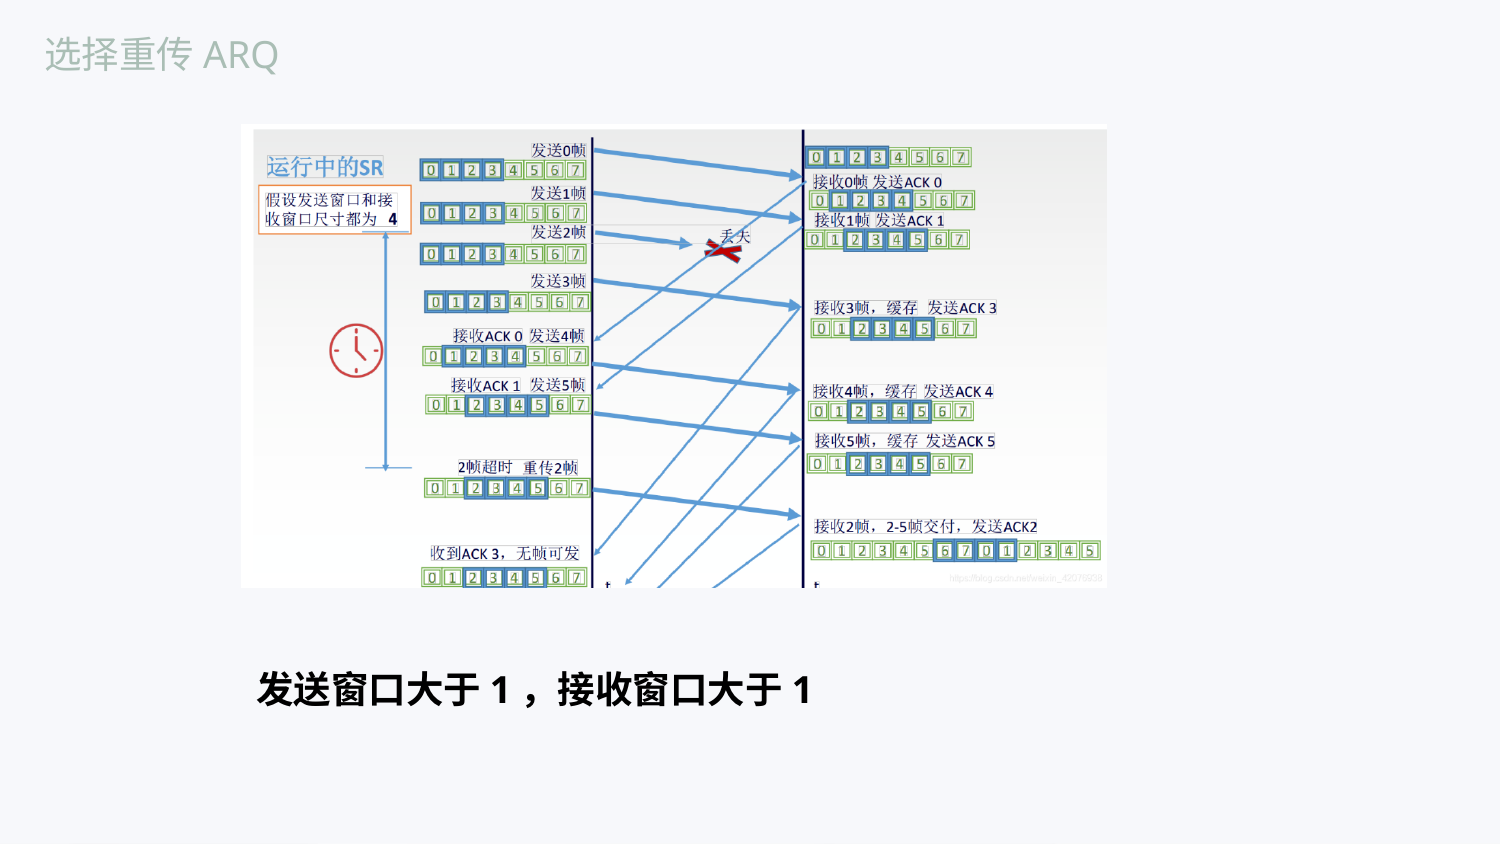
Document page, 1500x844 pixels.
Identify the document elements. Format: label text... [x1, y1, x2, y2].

text_box 发送窗口大于1，接收窗口大于1 [241, 658, 992, 718]
text_box 选择重传ARQ [29, 23, 426, 84]
picture [240, 124, 1107, 588]
